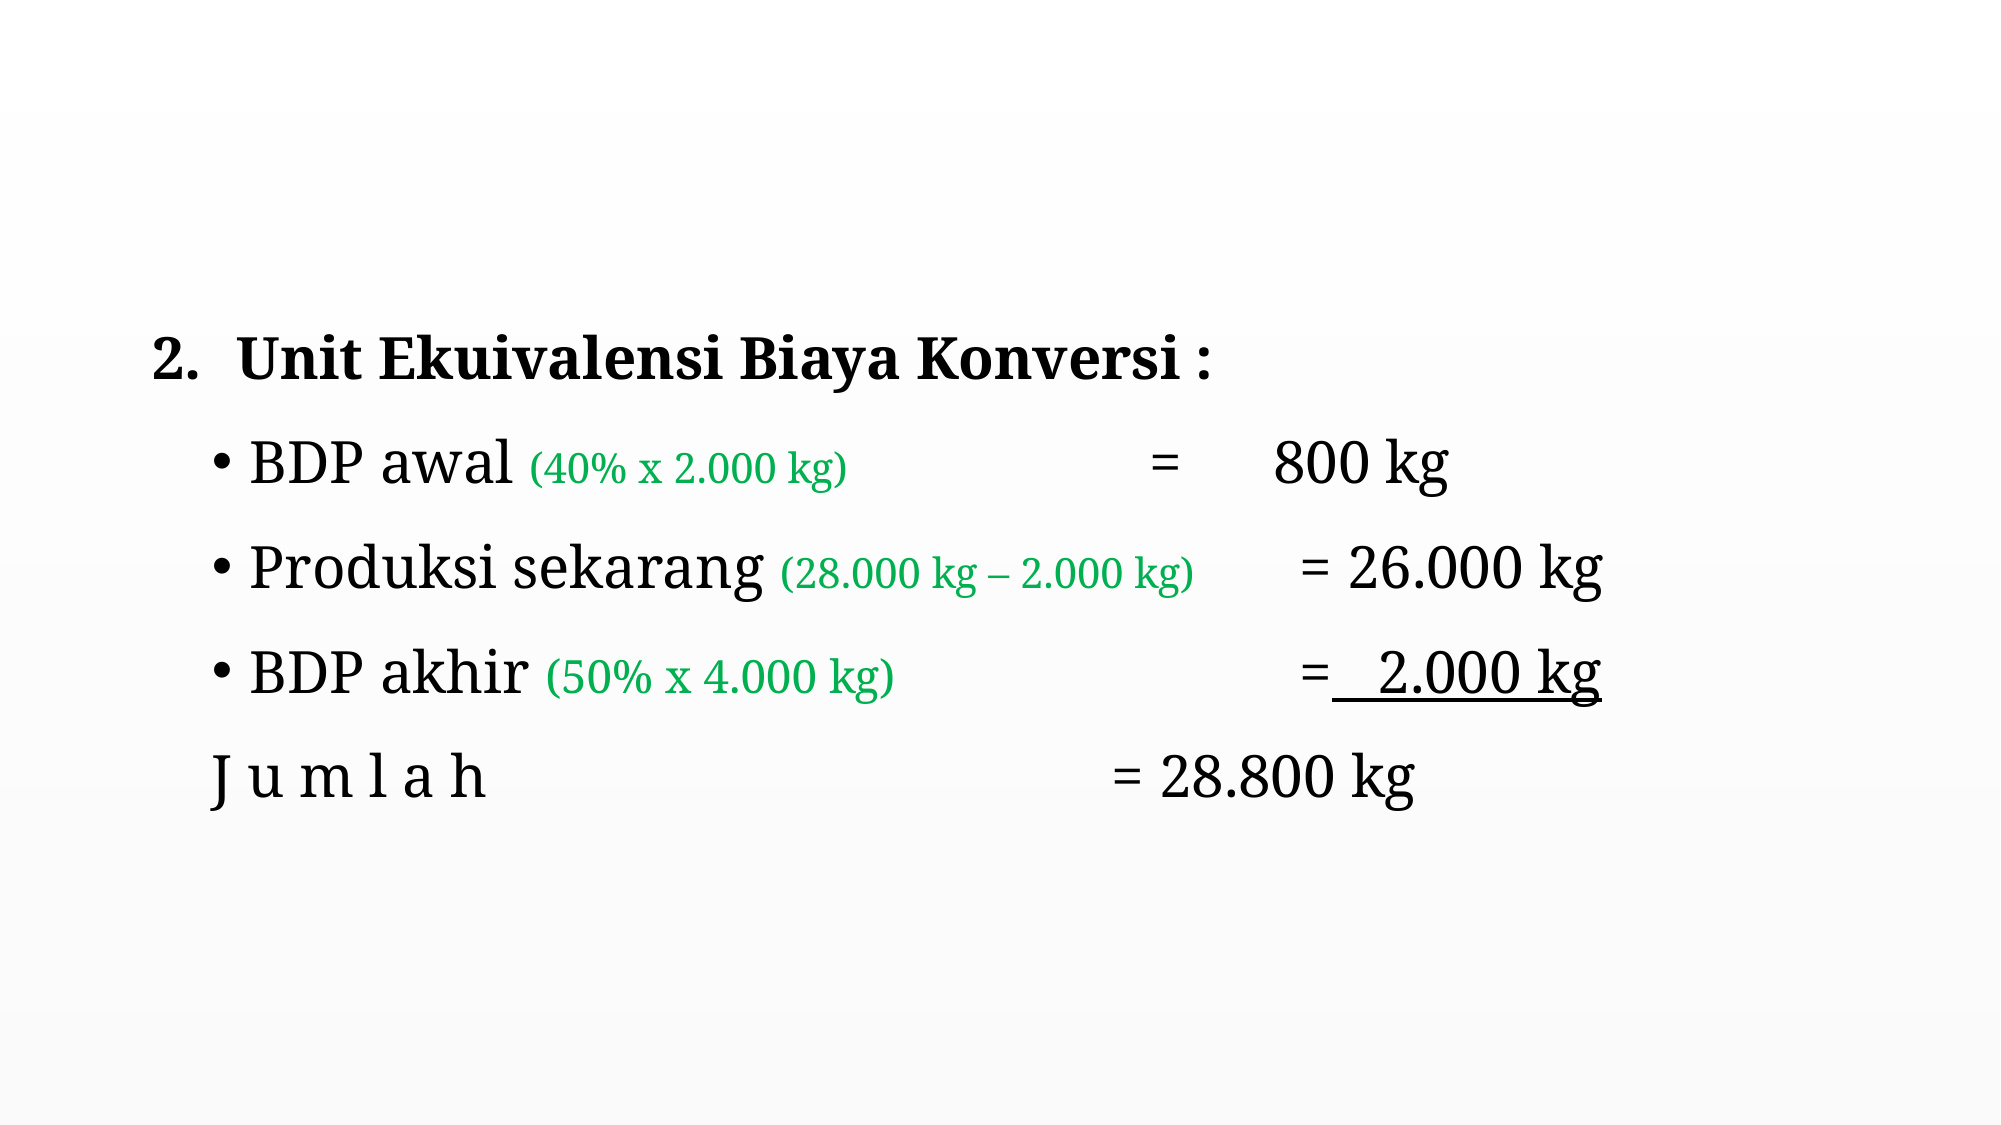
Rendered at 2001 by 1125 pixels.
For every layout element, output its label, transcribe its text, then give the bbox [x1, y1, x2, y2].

list Unit Ekuivalensi Biaya Konversi : BDP awal (40% x 2.000 kg) = 800 kg Produksi sekarang (28.000 kg – 2.000 kg) = 26.000 kg BDP akhir (50% x 4.000 kg) = 2.000 kg J u m l a h = 28.800 kg [137, 299, 1863, 1014]
